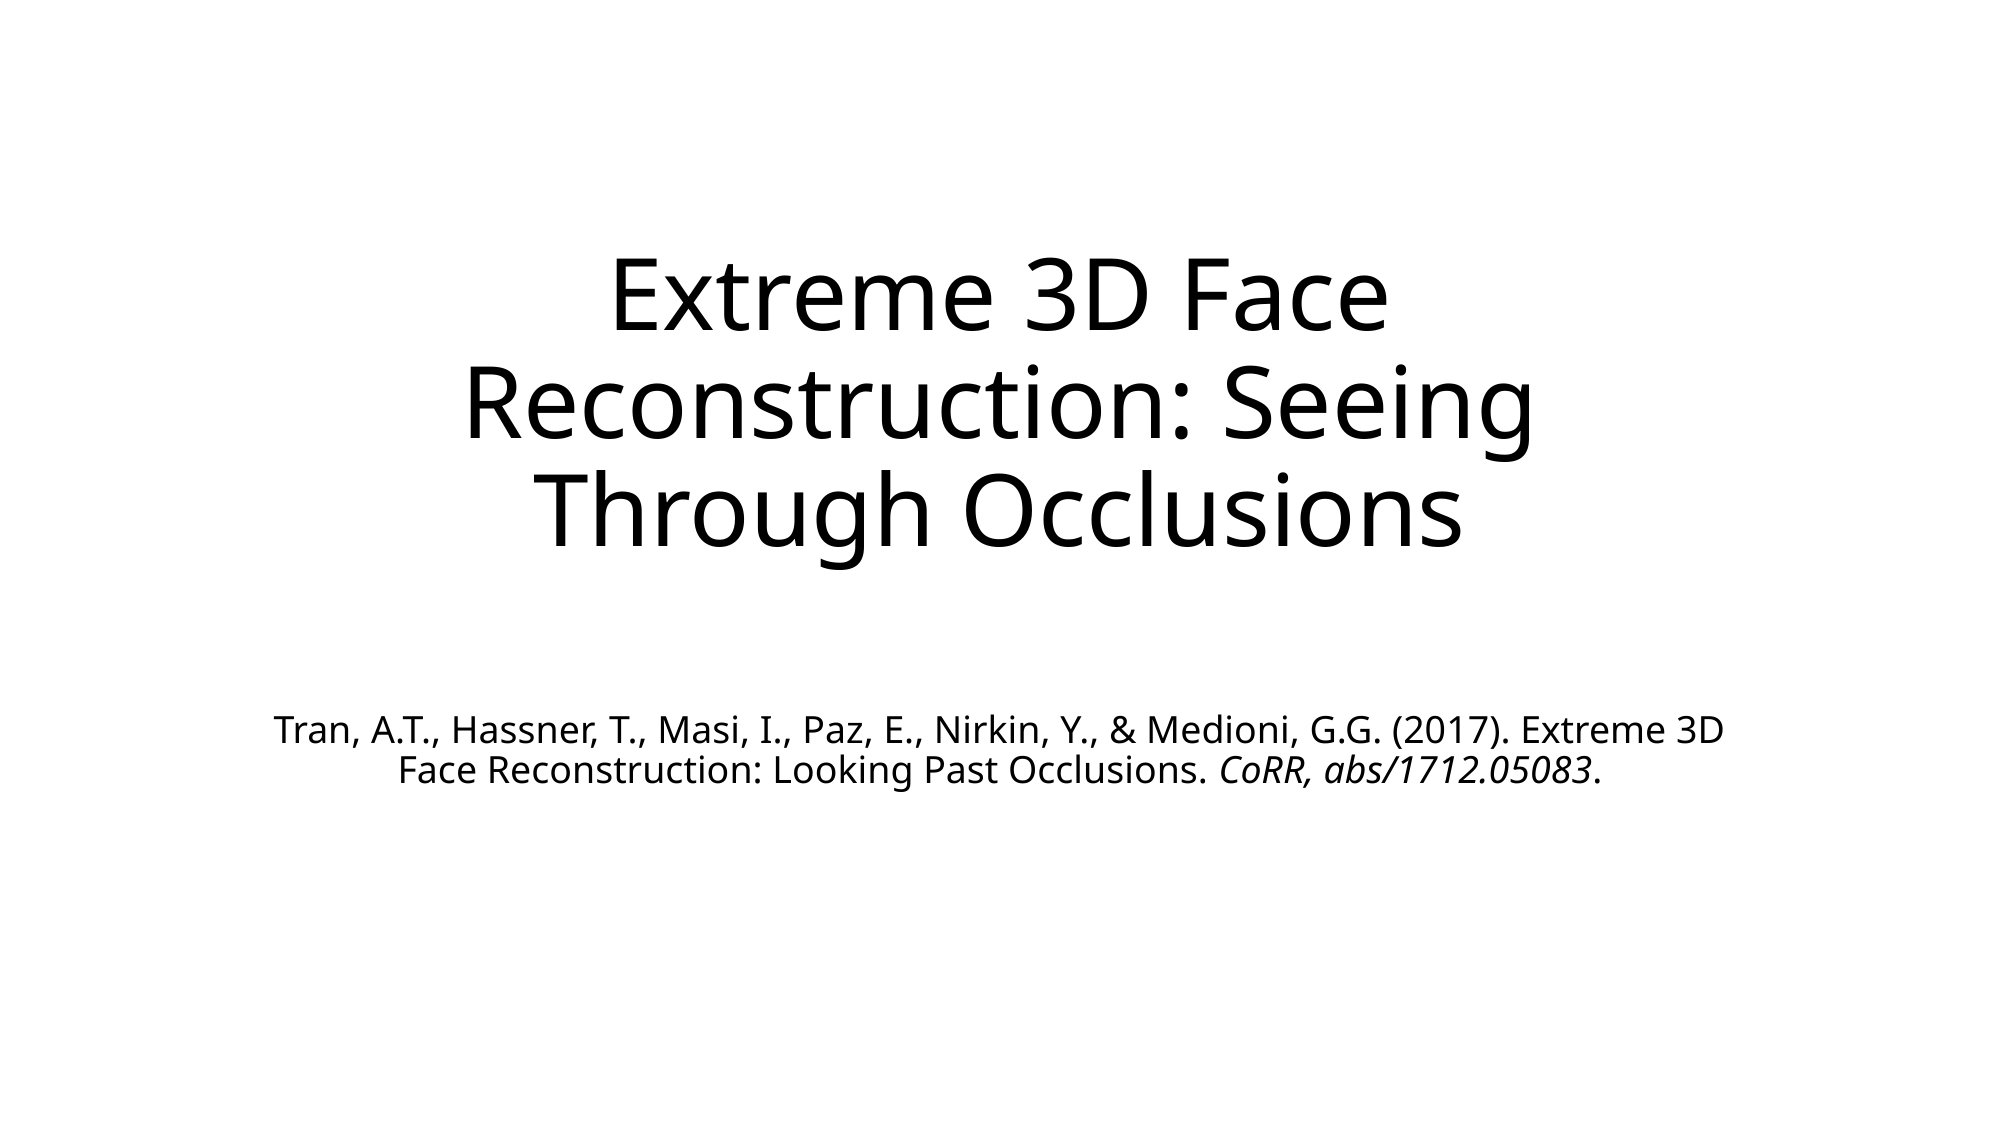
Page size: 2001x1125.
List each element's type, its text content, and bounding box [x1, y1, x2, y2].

title Extreme 3D Face Reconstruction: Seeing Through Occlusions [249, 184, 1750, 576]
subtitle Tran, A.T., Hassner, T., Masi, I., Paz, E., Nirkin, Y., & Medioni, G.G. (2017). Extreme 3D Face Reconstruction: Looking Past Occlusions. CoRR, abs/1712.05083. [249, 703, 1750, 975]
